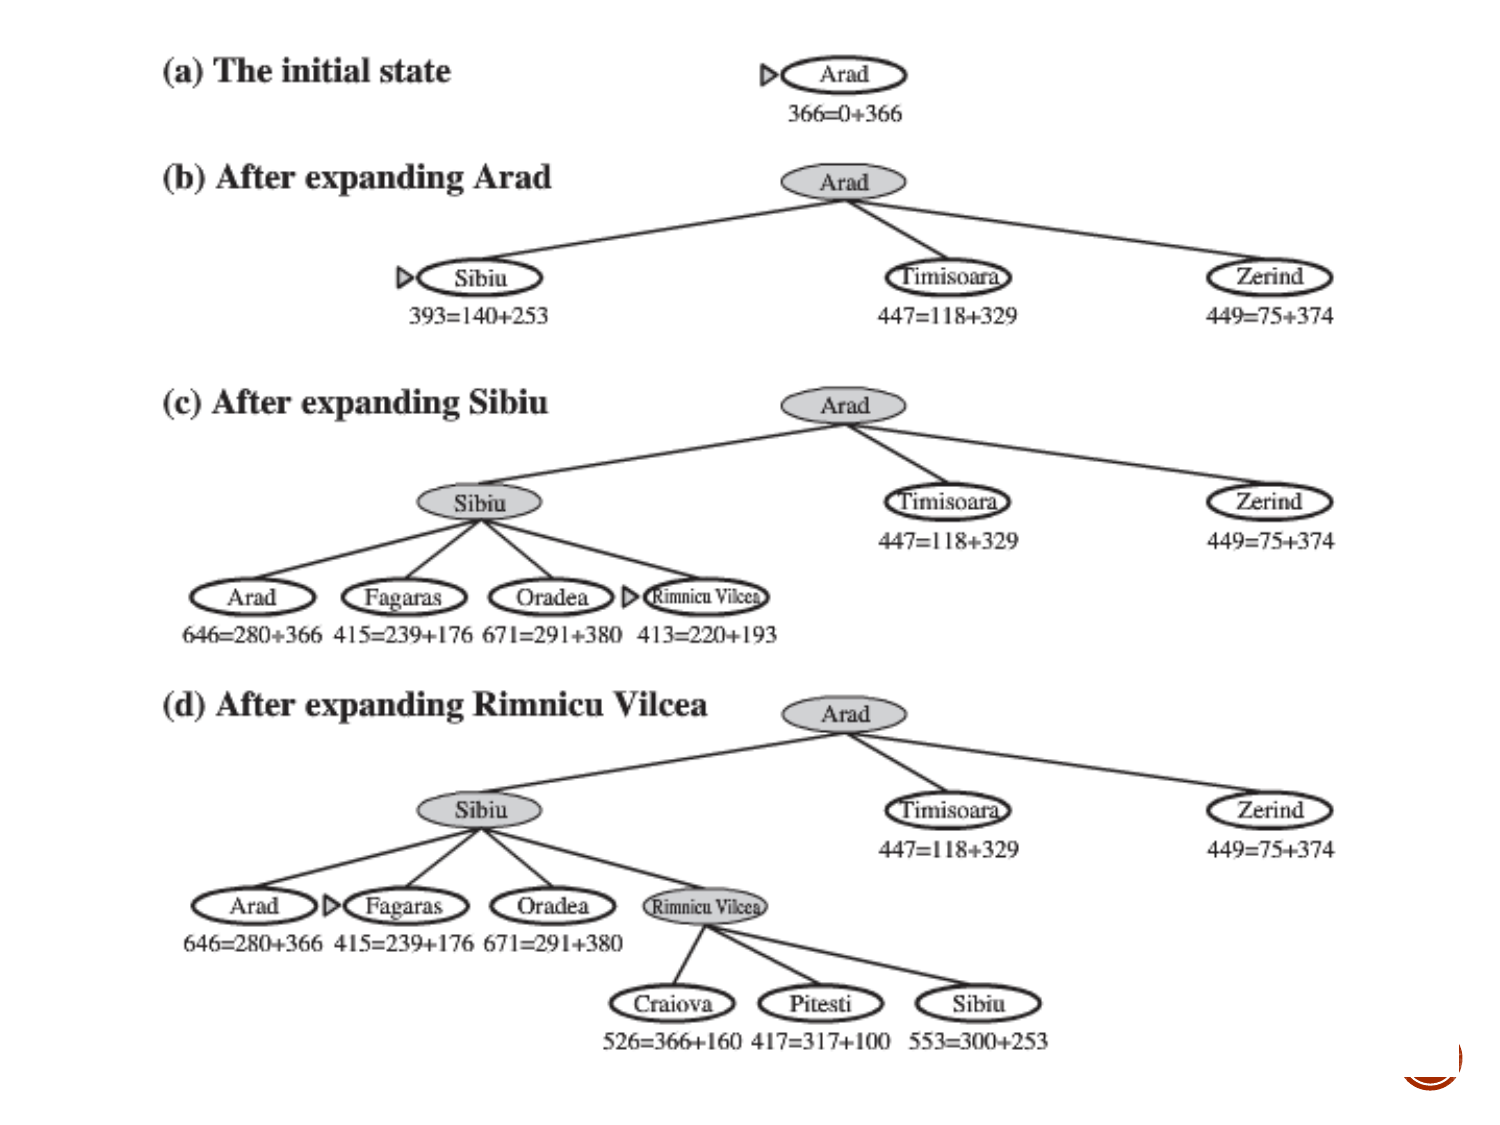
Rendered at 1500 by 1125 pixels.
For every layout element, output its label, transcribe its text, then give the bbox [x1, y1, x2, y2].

slide_number 20 [1391, 1028, 1471, 1089]
picture [41, 45, 1459, 1077]
